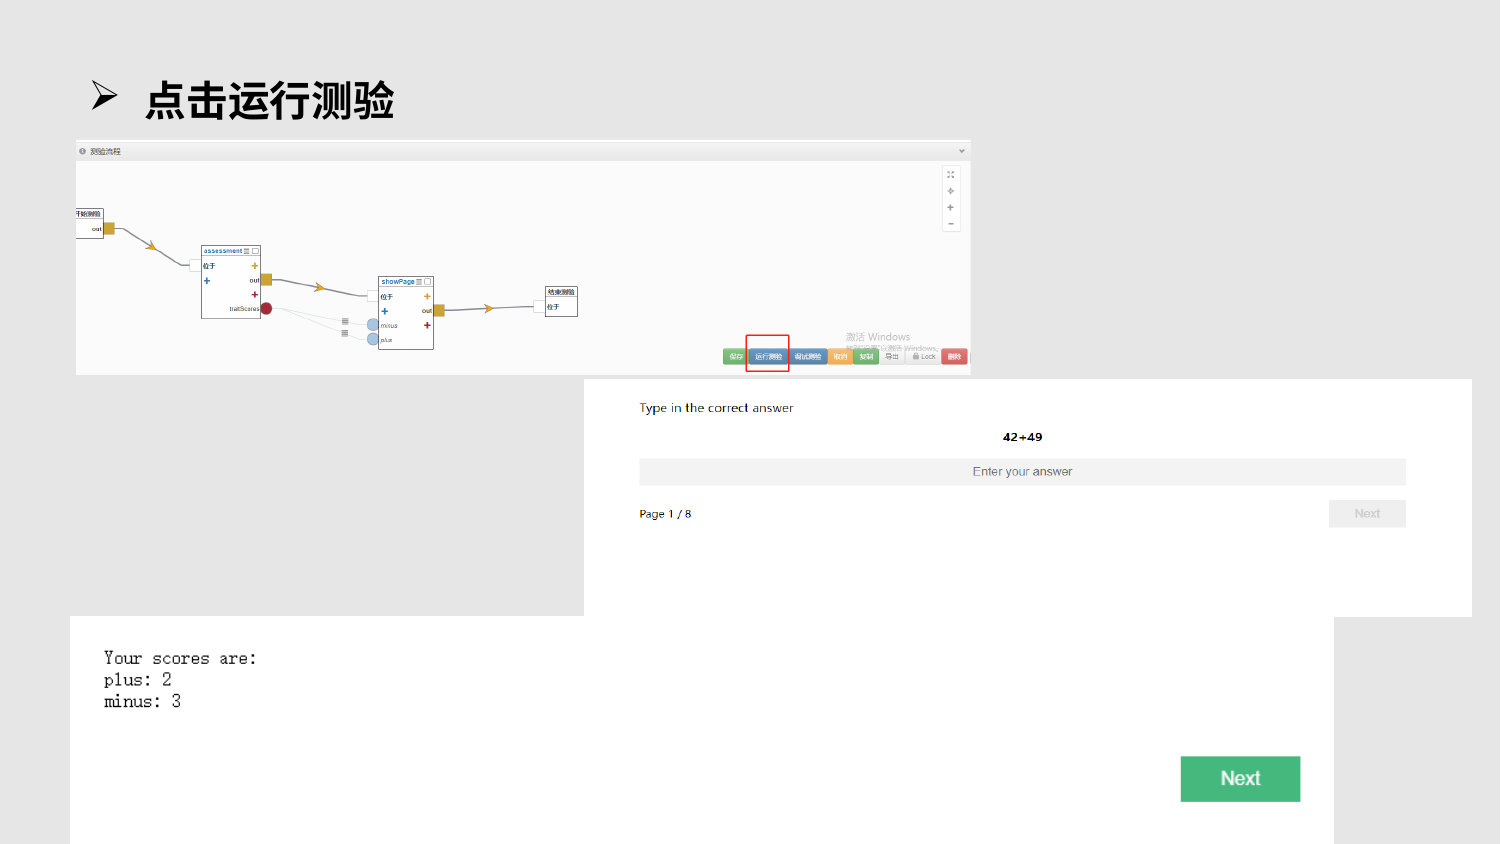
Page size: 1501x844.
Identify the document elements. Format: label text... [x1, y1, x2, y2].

picture [76, 138, 971, 375]
text_box 点击运行测验 [73, 67, 1365, 133]
picture [70, 379, 1472, 844]
